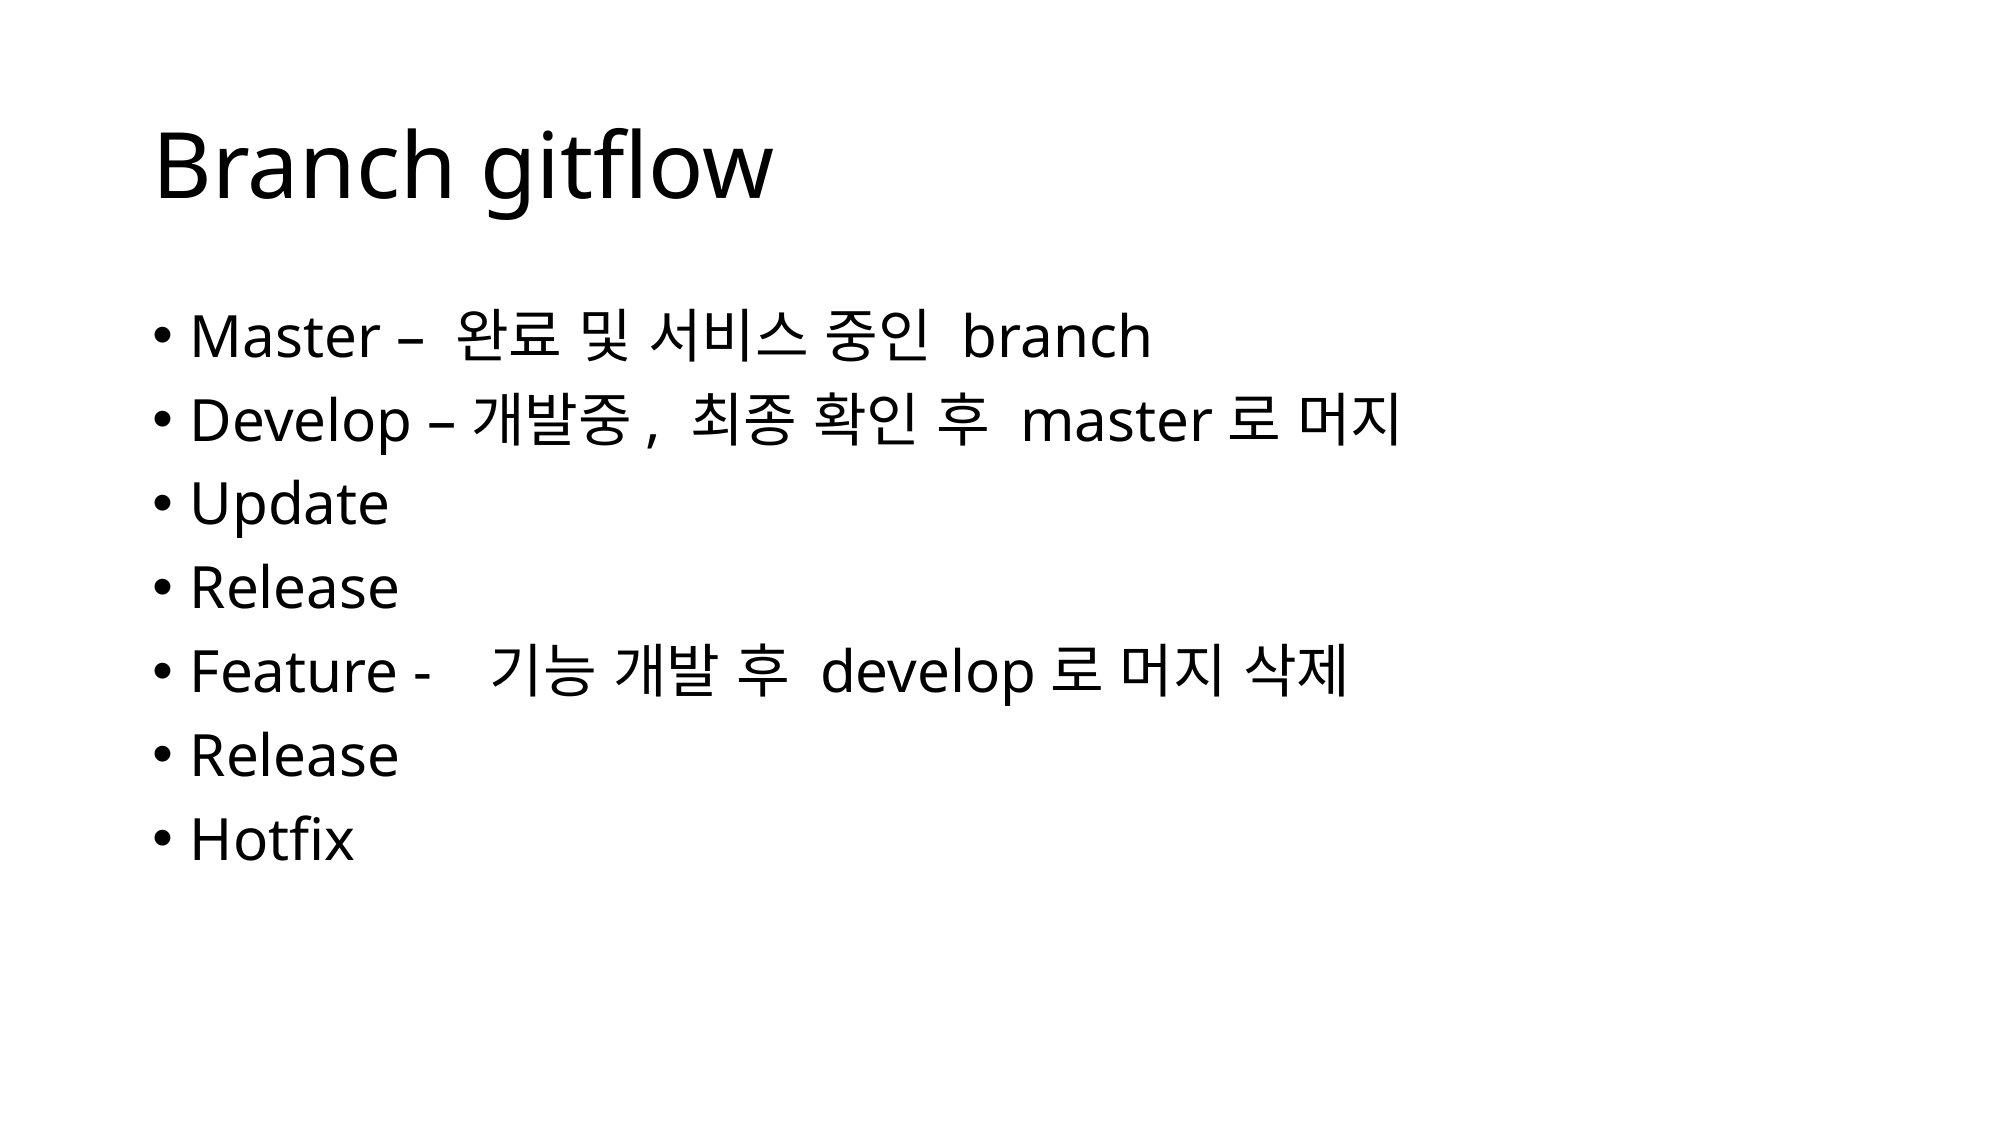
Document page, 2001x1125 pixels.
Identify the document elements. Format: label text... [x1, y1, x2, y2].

list Master – 완료 및 서비스 중인 branch Develop –개발중, 최종 확인 후 master로 머지 Update Release Feature - 기능 개발 후 develop로 머지 삭제 Release Hotfix [137, 299, 1863, 1014]
title Branch gitflow [137, 59, 1863, 278]
